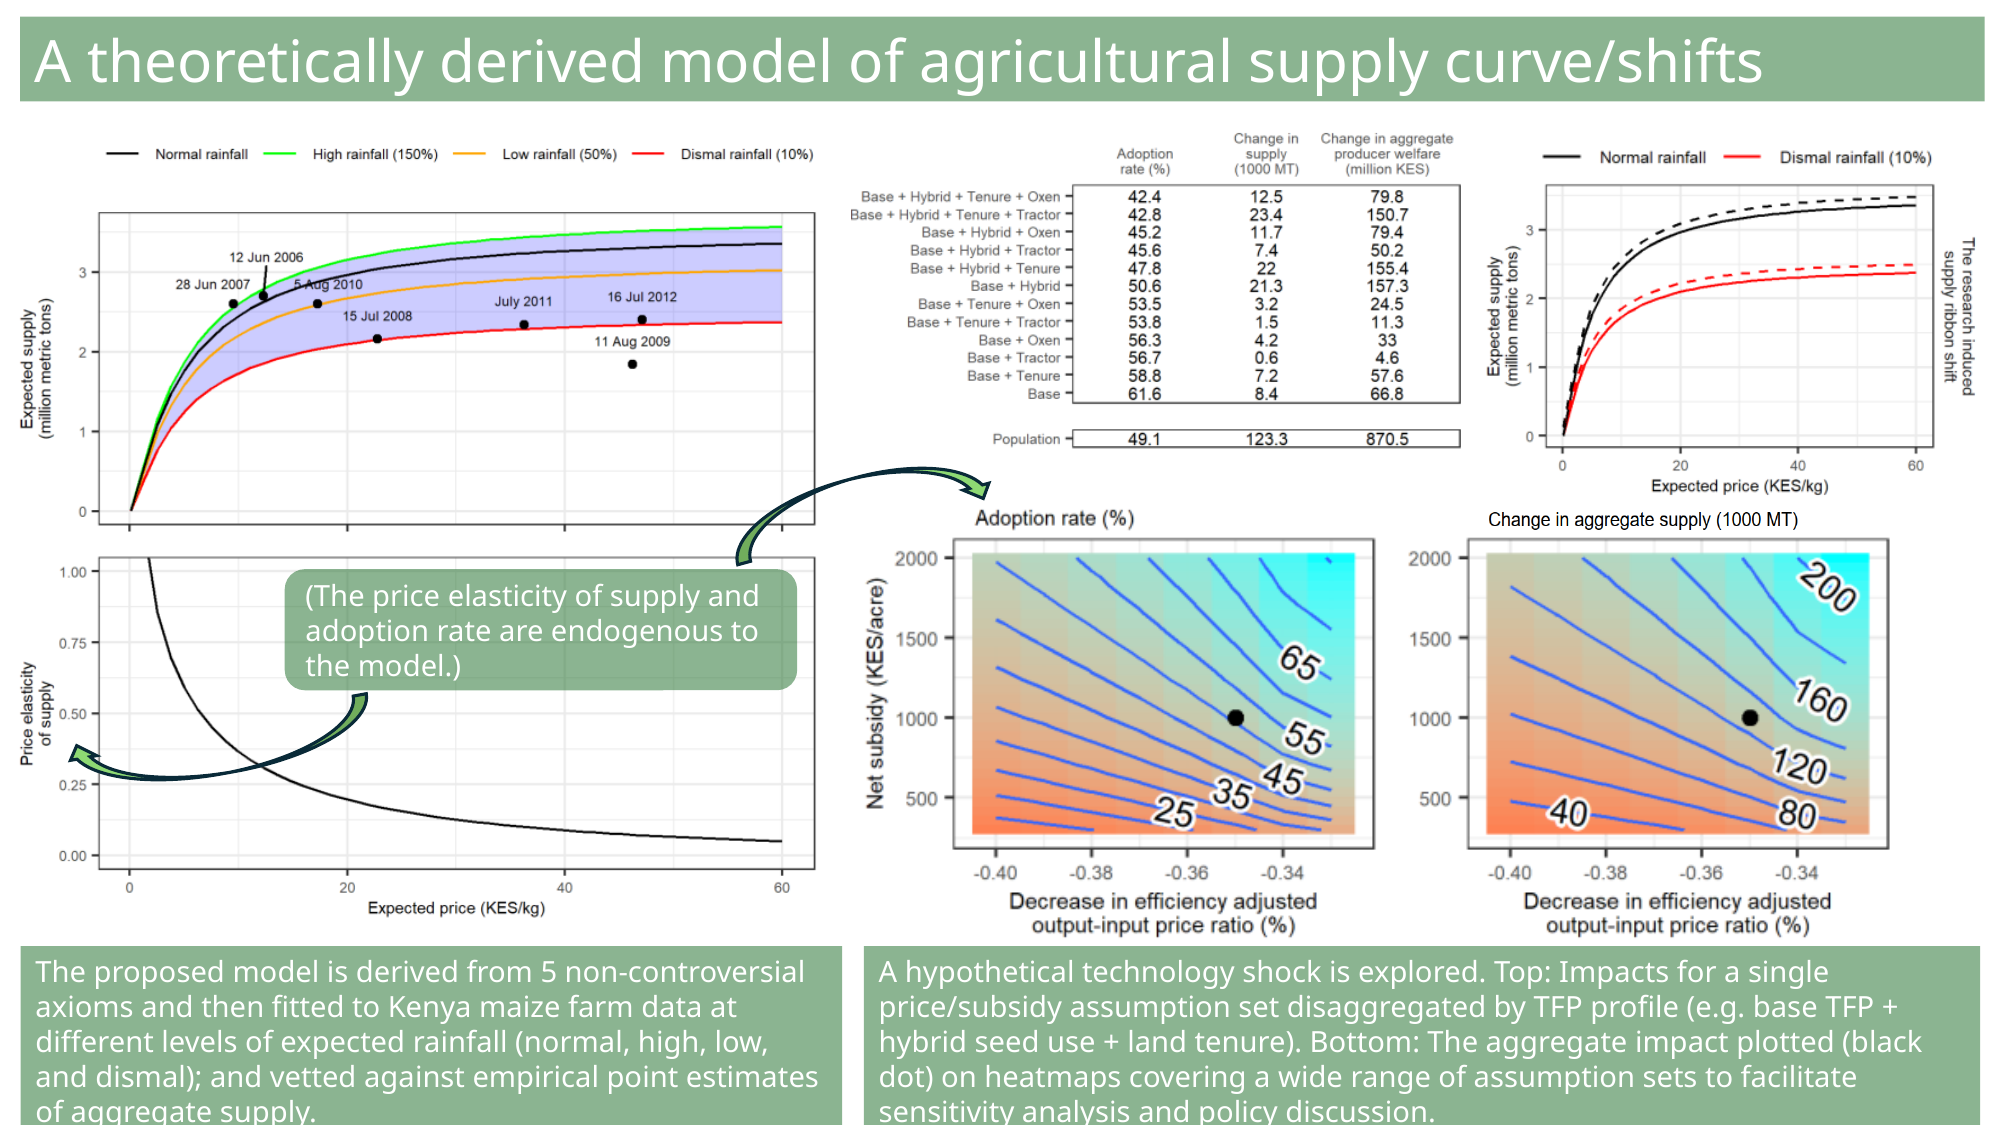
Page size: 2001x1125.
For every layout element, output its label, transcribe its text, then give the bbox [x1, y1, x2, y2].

text_box The proposed model is derived from 5 non-controversial axioms and then fitted to Kenya maize farm data at different levels of expected rainfall (normal, high, low, and dismal); and vetted against empirical point estimates of aggregate supply. [20, 946, 843, 1125]
text_box A theoretically derived model of agricultural supply curve/shifts [20, 16, 1985, 102]
picture [1, 131, 843, 930]
text_box A hypothetical technology shock is explored. Top: Impacts for a single price/subsidy assumption set disaggregated by TFP profile (e.g. base TFP + hybrid seed use + land tenure). Bottom: The aggregate impact plotted (black dot) on heatmaps covering a wide range of assumption sets to facilitate sensitivity analysis and policy discussion. [863, 946, 1981, 1125]
picture [851, 120, 1982, 502]
picture [853, 503, 1908, 944]
text_box [843, 477, 851, 484]
